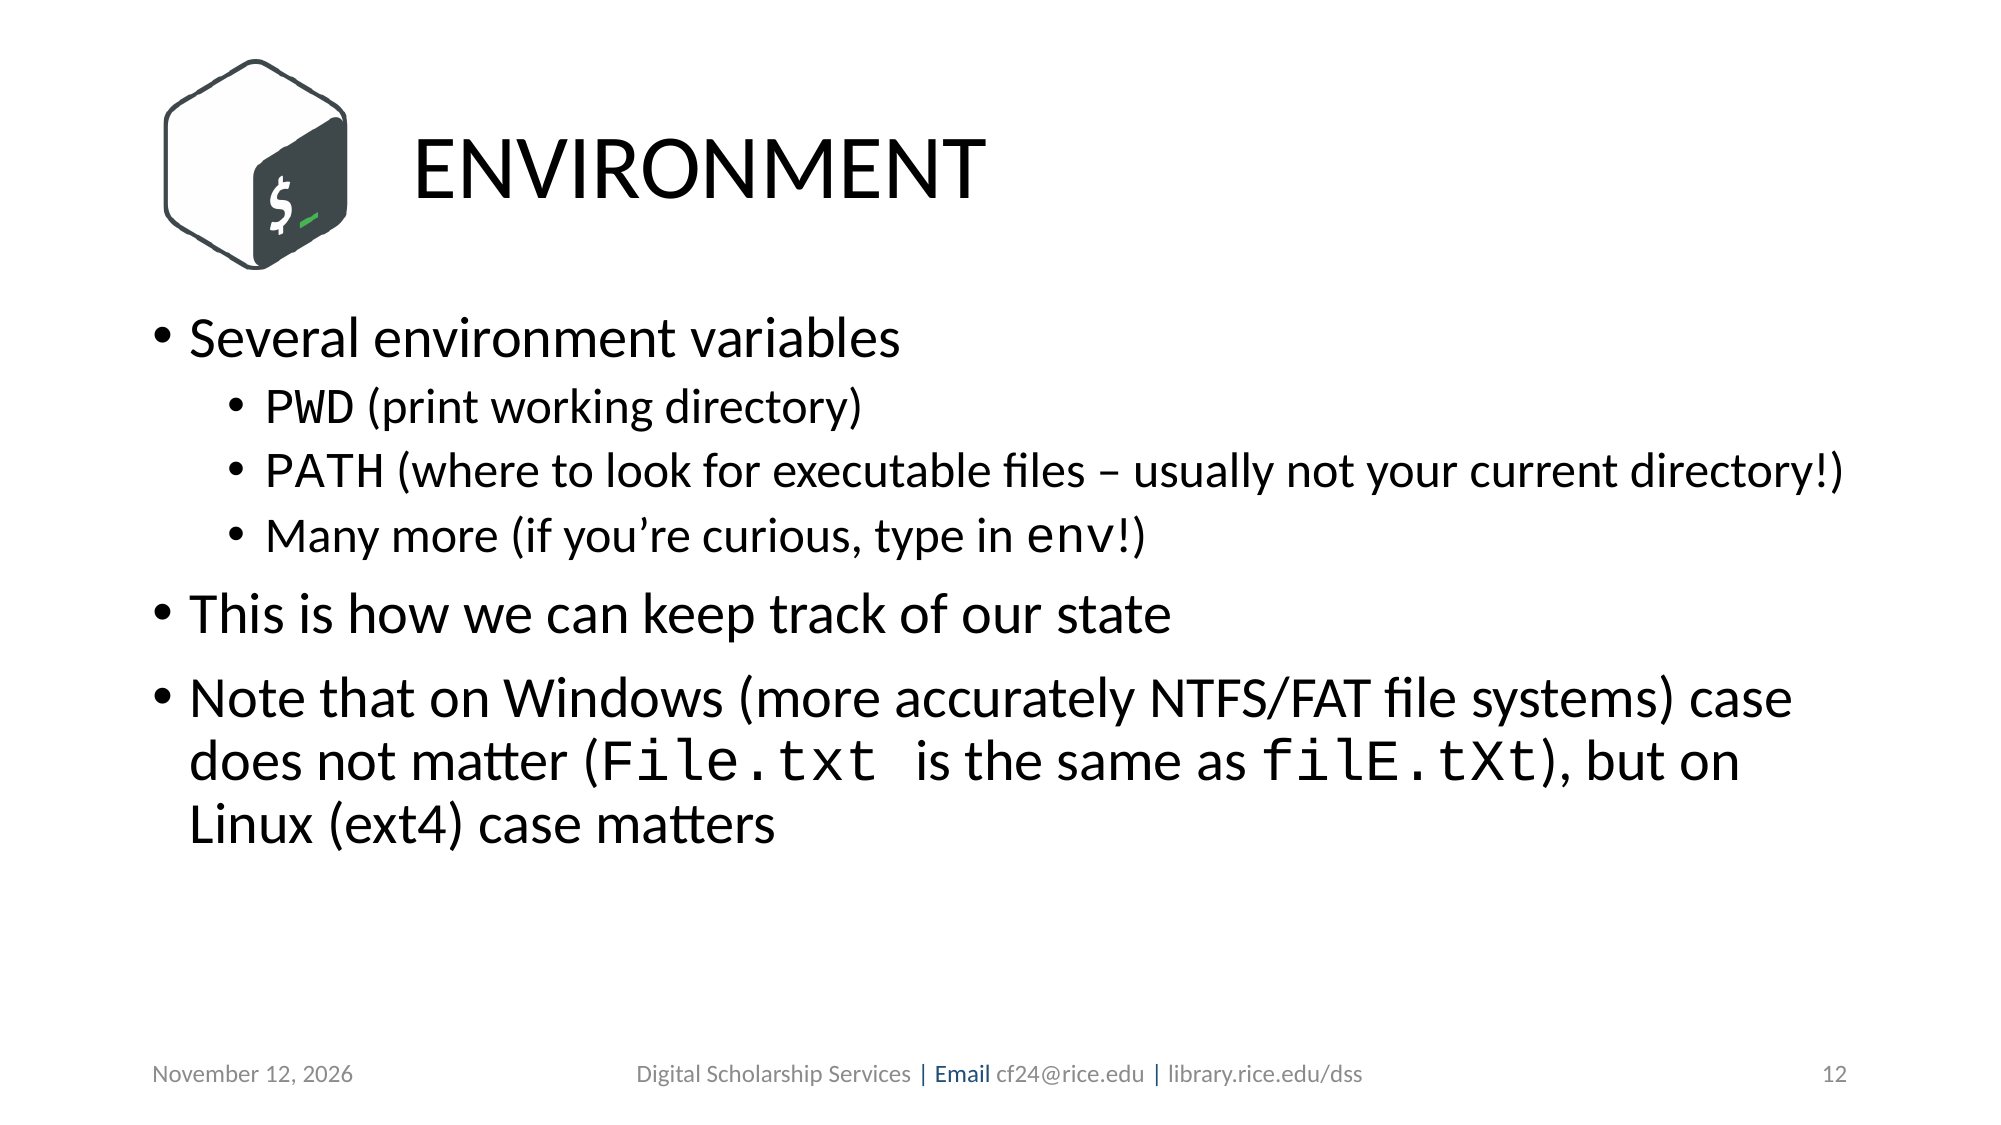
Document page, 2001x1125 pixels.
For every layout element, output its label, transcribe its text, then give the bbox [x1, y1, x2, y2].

footer Digital Scholarship Services | Email cf24@rice.edu | library.rice.edu/dss [587, 1042, 1412, 1103]
title ENVIRONMENT [397, 59, 1863, 278]
text_box Several environment variables PWD (print working directory) PATH (where to look for executable files – usually not your current directory!) Many more (if you’re curious, type in env!) This is how we can keep track of our state Note that on Windows (more accurately NTFS/FAT file systems) case does not matter (File.txt is the same as filE.tXt), but on Linux (ext4) case matters [137, 299, 1863, 1014]
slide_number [137, 1042, 587, 1103]
picture [163, 59, 351, 270]
slide_number 12 [1412, 1042, 1863, 1103]
